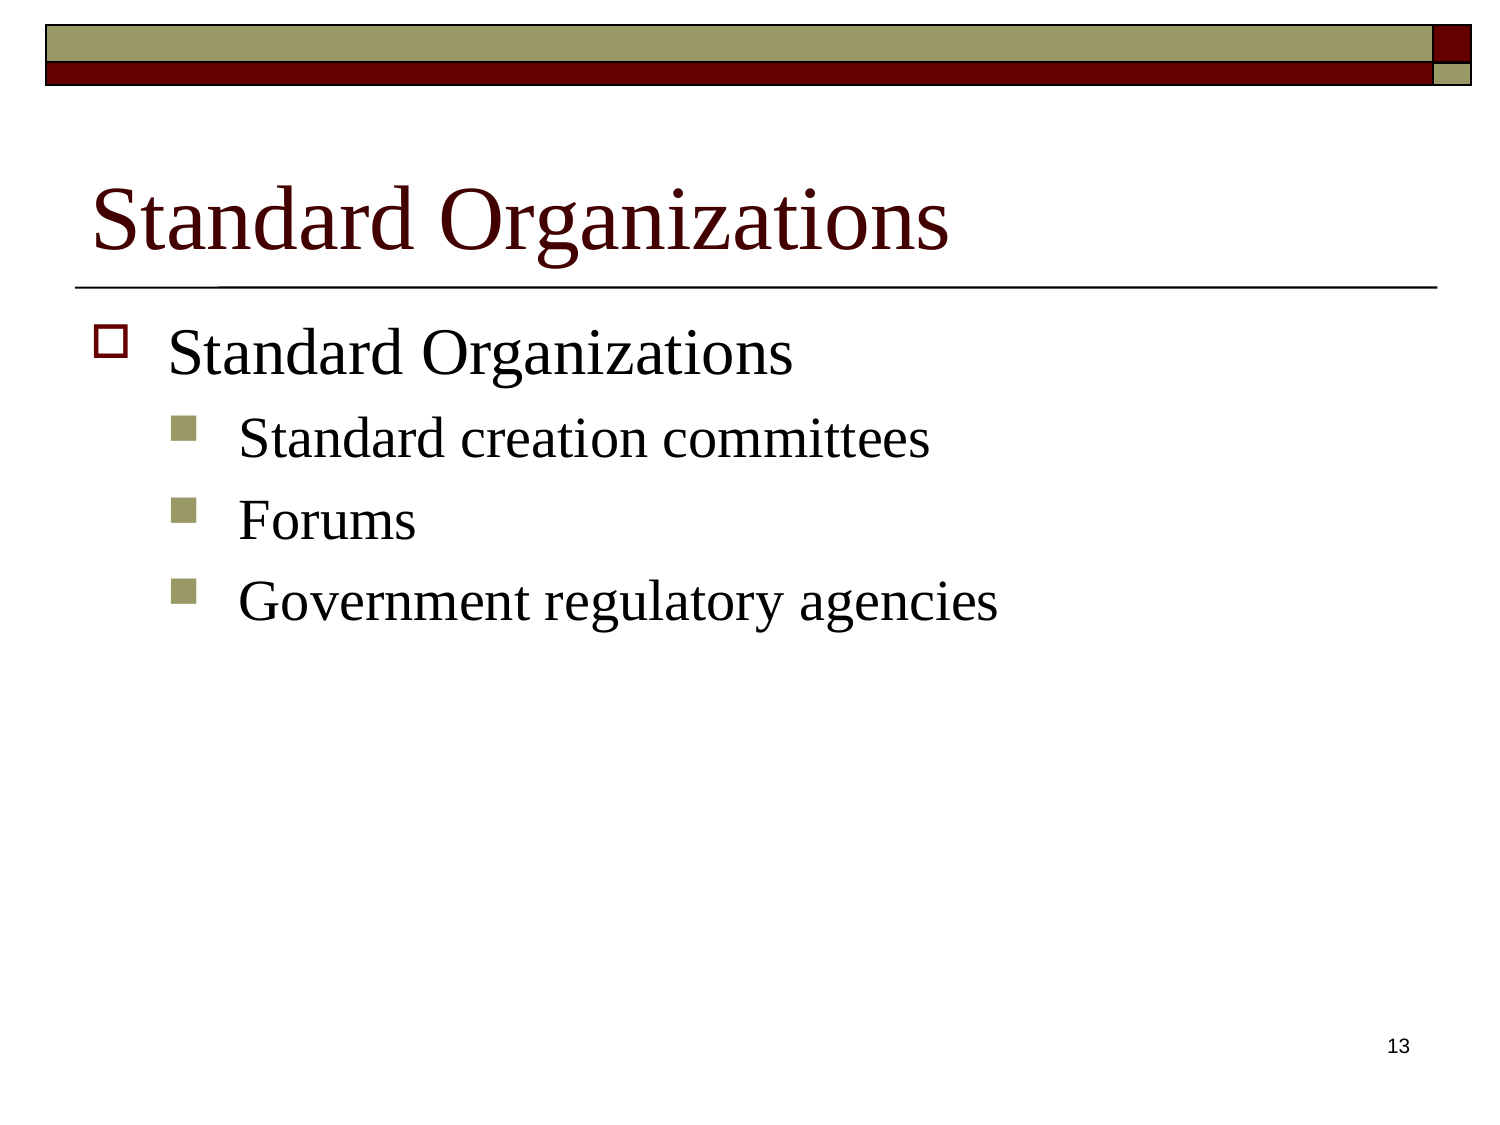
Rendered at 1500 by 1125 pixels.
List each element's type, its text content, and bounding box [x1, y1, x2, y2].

list Standard Organizations Standard creation committees Forums Government regulatory agencies [74, 299, 1426, 1006]
slide_number 13 [1112, 1024, 1426, 1101]
title Standard Organizations [74, 87, 1426, 276]
